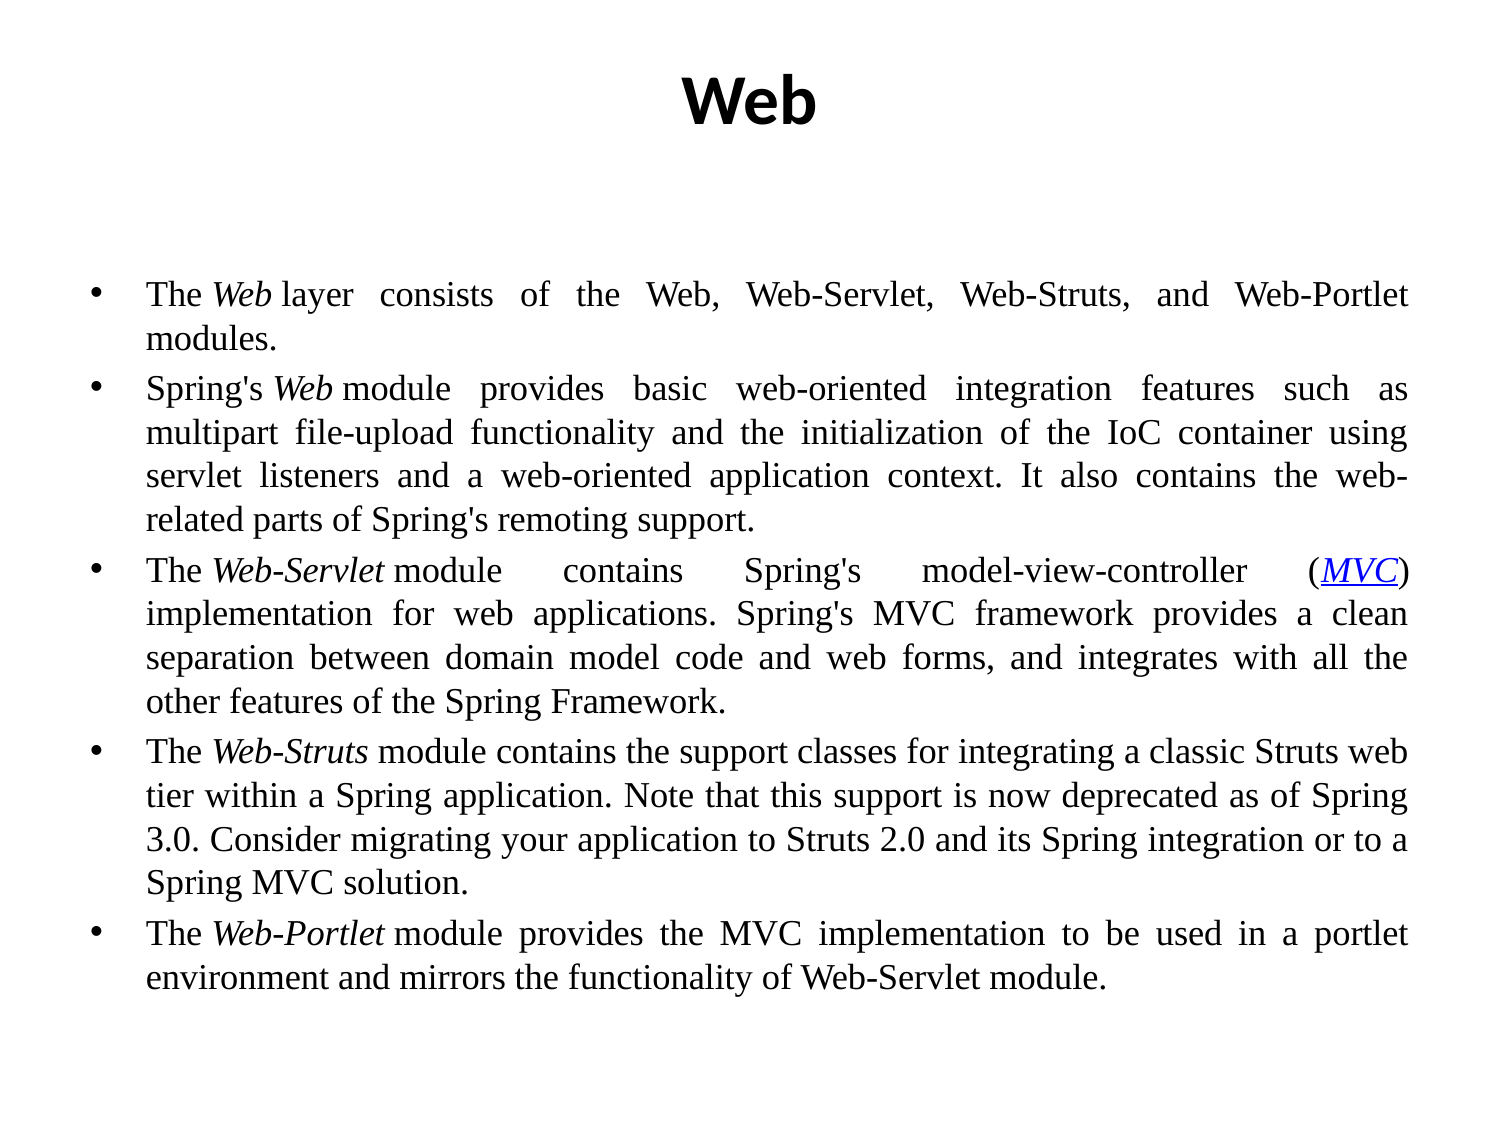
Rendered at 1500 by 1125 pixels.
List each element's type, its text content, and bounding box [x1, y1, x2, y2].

list The Web layer consists of the Web, Web-Servlet, Web-Struts, and Web-Portlet modules. Spring's Web module provides basic web-oriented integration features such as multipart file-upload functionality and the initialization of the IoC container using servlet listeners and a web-oriented application context. It also contains the web-related parts of Spring's remoting support. The Web-Servlet module contains Spring's model-view-controller (MVC) implementation for web applications. Spring's MVC framework provides a clean separation between domain model code and web forms, and integrates with all the other features of the Spring Framework. The Web-Struts module contains the support classes for integrating a classic Struts web tier within a Spring application. Note that this support is now deprecated as of Spring 3.0. Consider migrating your application to Struts 2.0 and its Spring integration or to a Spring MVC solution. The Web-Portlet module provides the MVC implementation to be used in a portlet environment and mirrors the functionality of Web-Servlet module. [75, 262, 1425, 1005]
title Web [75, 45, 1425, 233]
